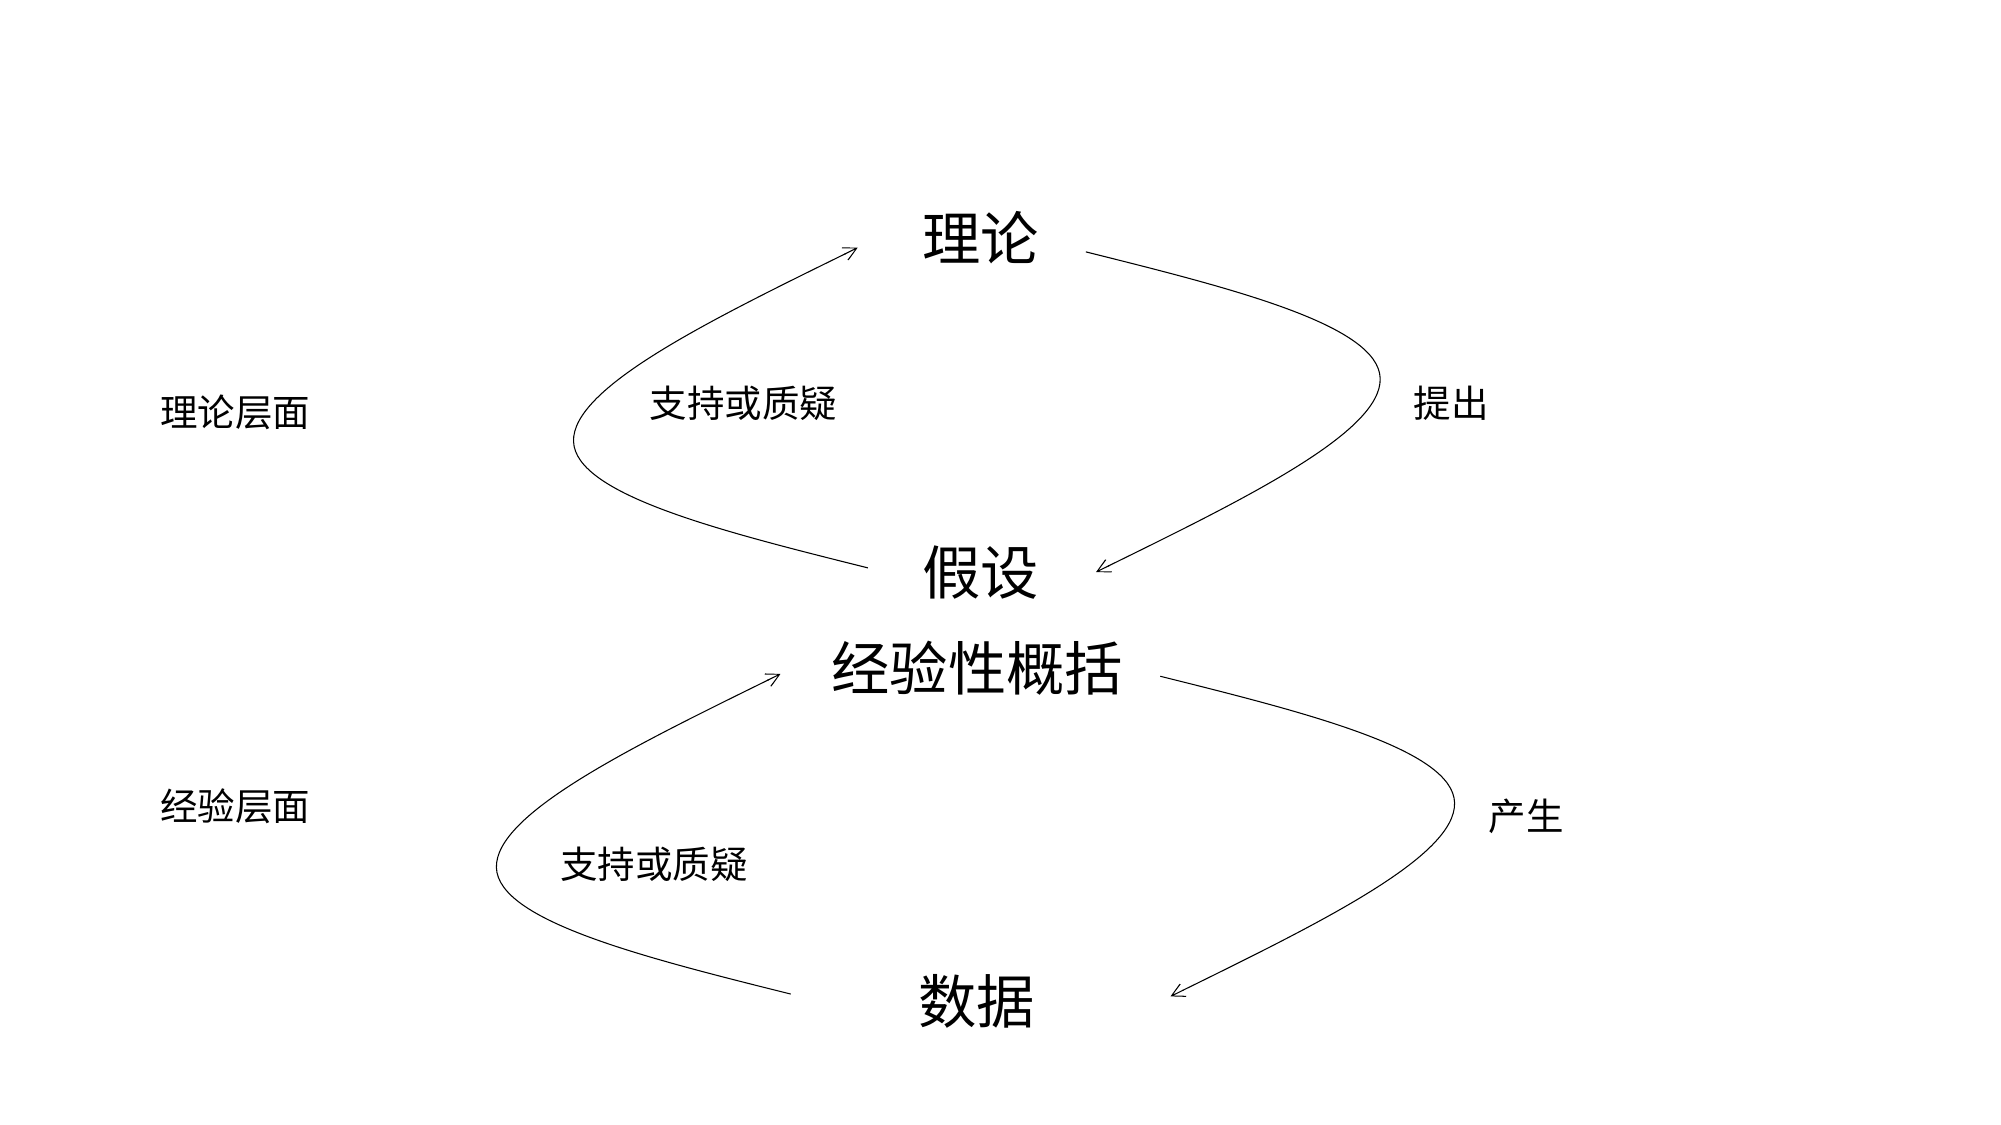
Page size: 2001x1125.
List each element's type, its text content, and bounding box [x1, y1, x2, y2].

text_box 理论层面 [145, 381, 441, 442]
text_box 假设 [907, 529, 1067, 614]
text_box [495, 673, 791, 995]
text_box 数据 [903, 957, 1063, 1043]
text_box 经验层面 [145, 775, 441, 835]
text_box [573, 247, 869, 569]
text_box 理论 [907, 195, 1067, 280]
text_box 经验性概括 [816, 624, 1229, 710]
text_box 提出 [1399, 372, 1694, 433]
text_box [1161, 693, 1456, 997]
text_box [1085, 251, 1381, 573]
text_box 支持或质疑 [545, 833, 840, 894]
text_box 产生 [1473, 785, 1769, 846]
text_box 支持或质疑 [634, 372, 930, 433]
